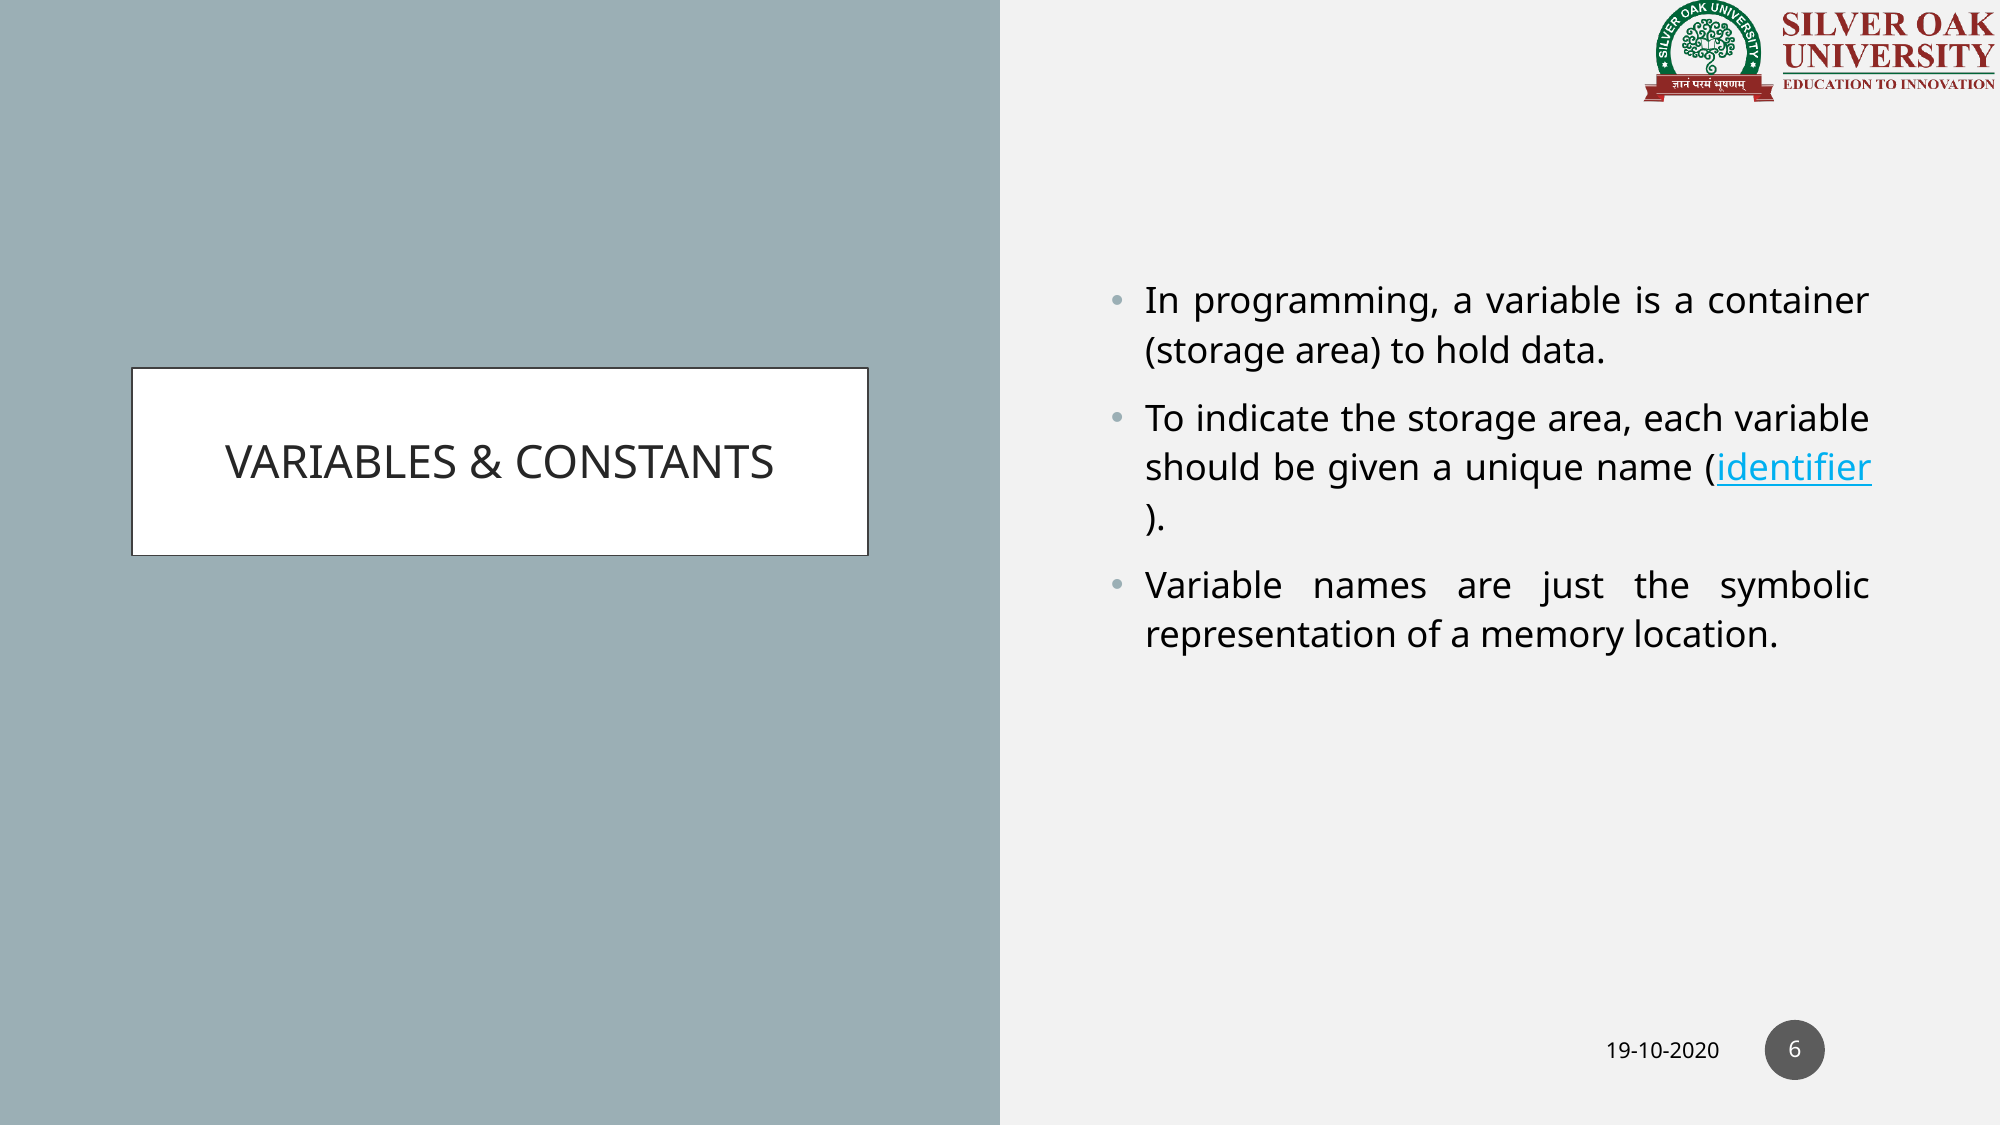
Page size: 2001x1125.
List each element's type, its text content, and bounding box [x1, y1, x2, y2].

picture [1643, 0, 1995, 102]
slide_number 6 [1764, 1019, 1825, 1080]
title VARIABLES & CONSTANTS [131, 367, 869, 556]
list In programming, a variable is a container (storage area) to hold data. To indicate the storage area, each variable should be given a unique name (identifier). Variable names are just the symbolic representation of a memory location. [1095, 267, 1886, 739]
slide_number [1283, 1023, 1735, 1077]
